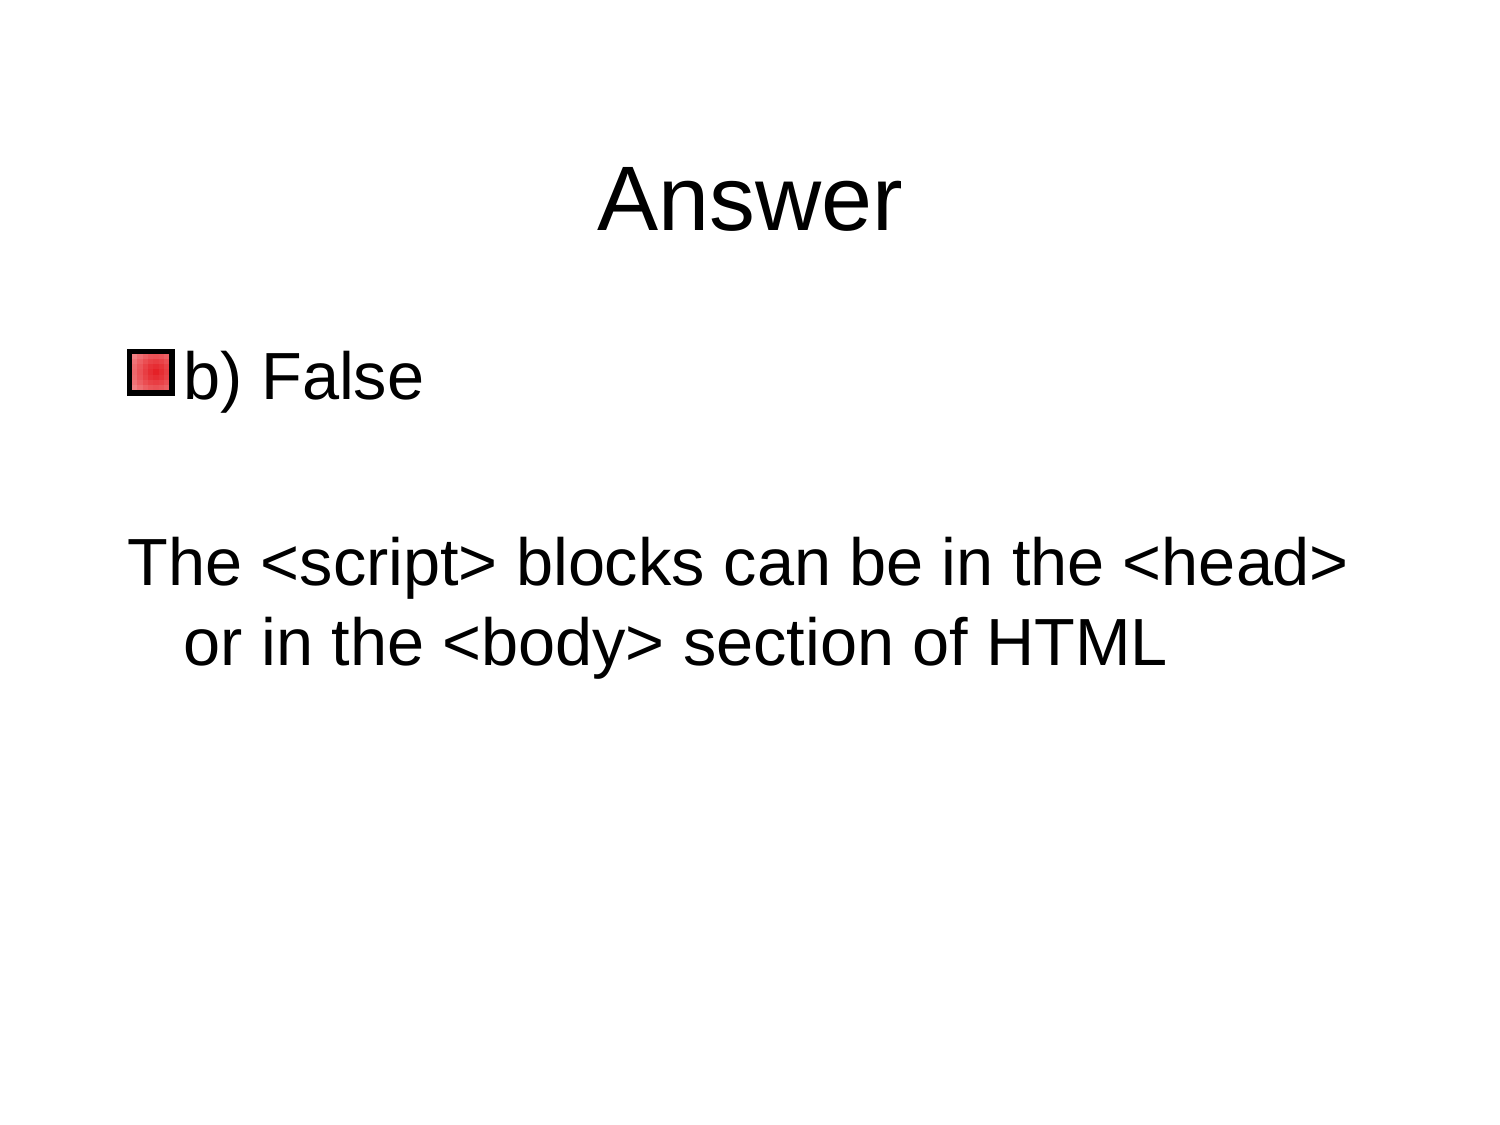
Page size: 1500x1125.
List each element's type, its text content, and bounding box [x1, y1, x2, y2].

list b) False The <script> blocks can be in the <head> or in the <body> section of HTML [112, 324, 1388, 1000]
title Answer [112, 99, 1388, 288]
picture [127, 349, 175, 396]
